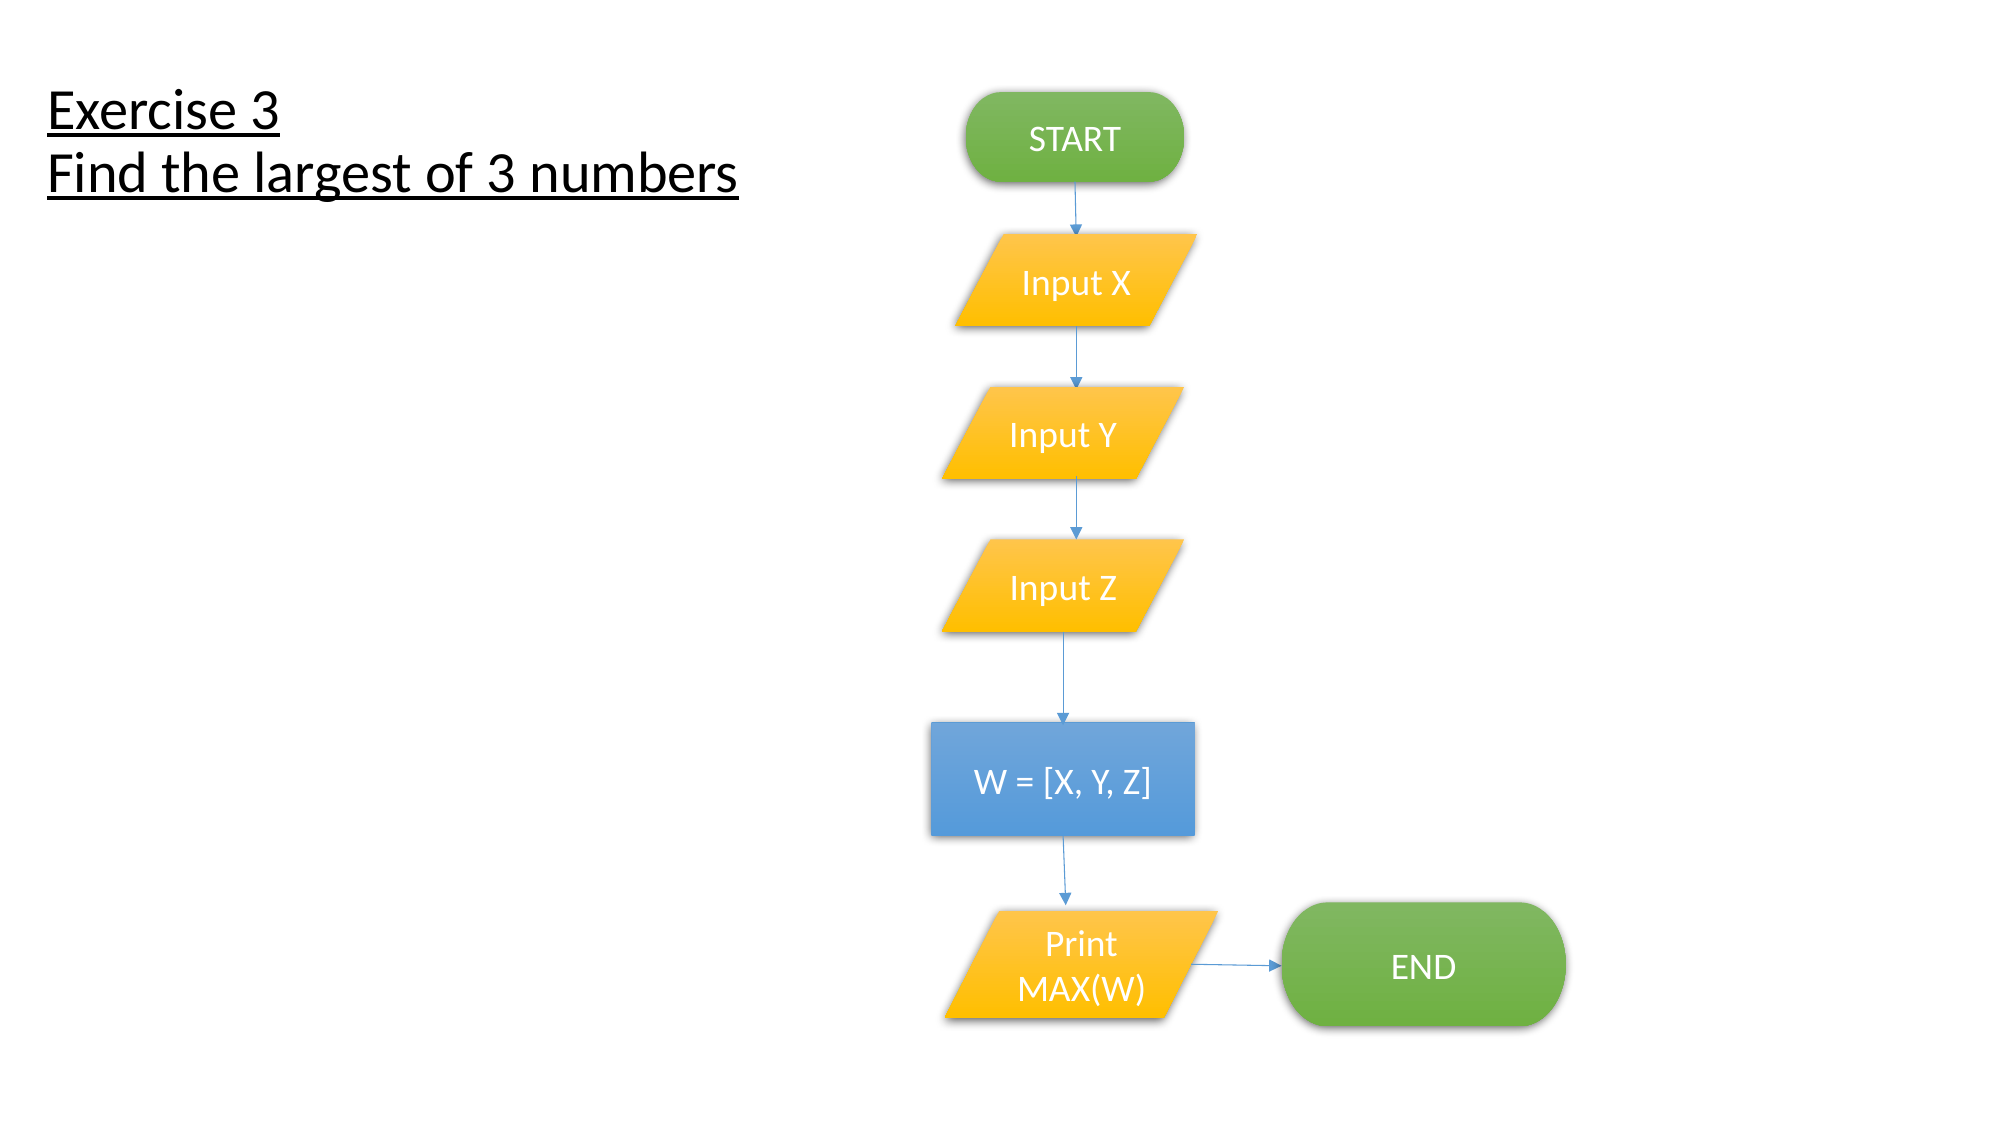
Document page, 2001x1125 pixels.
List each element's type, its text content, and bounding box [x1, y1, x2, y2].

text_box Input X [955, 234, 1198, 327]
text_box Input Z [942, 539, 1185, 632]
title Exercise 3 Find the largest of 3 numbers [32, 33, 1758, 251]
text_box W = [X, Y, Z] [931, 722, 1195, 836]
text_box START [965, 92, 1185, 182]
text_box END [1281, 902, 1566, 1027]
text_box Input Y [942, 386, 1185, 479]
text_box Print MAX(W) [944, 910, 1219, 1018]
